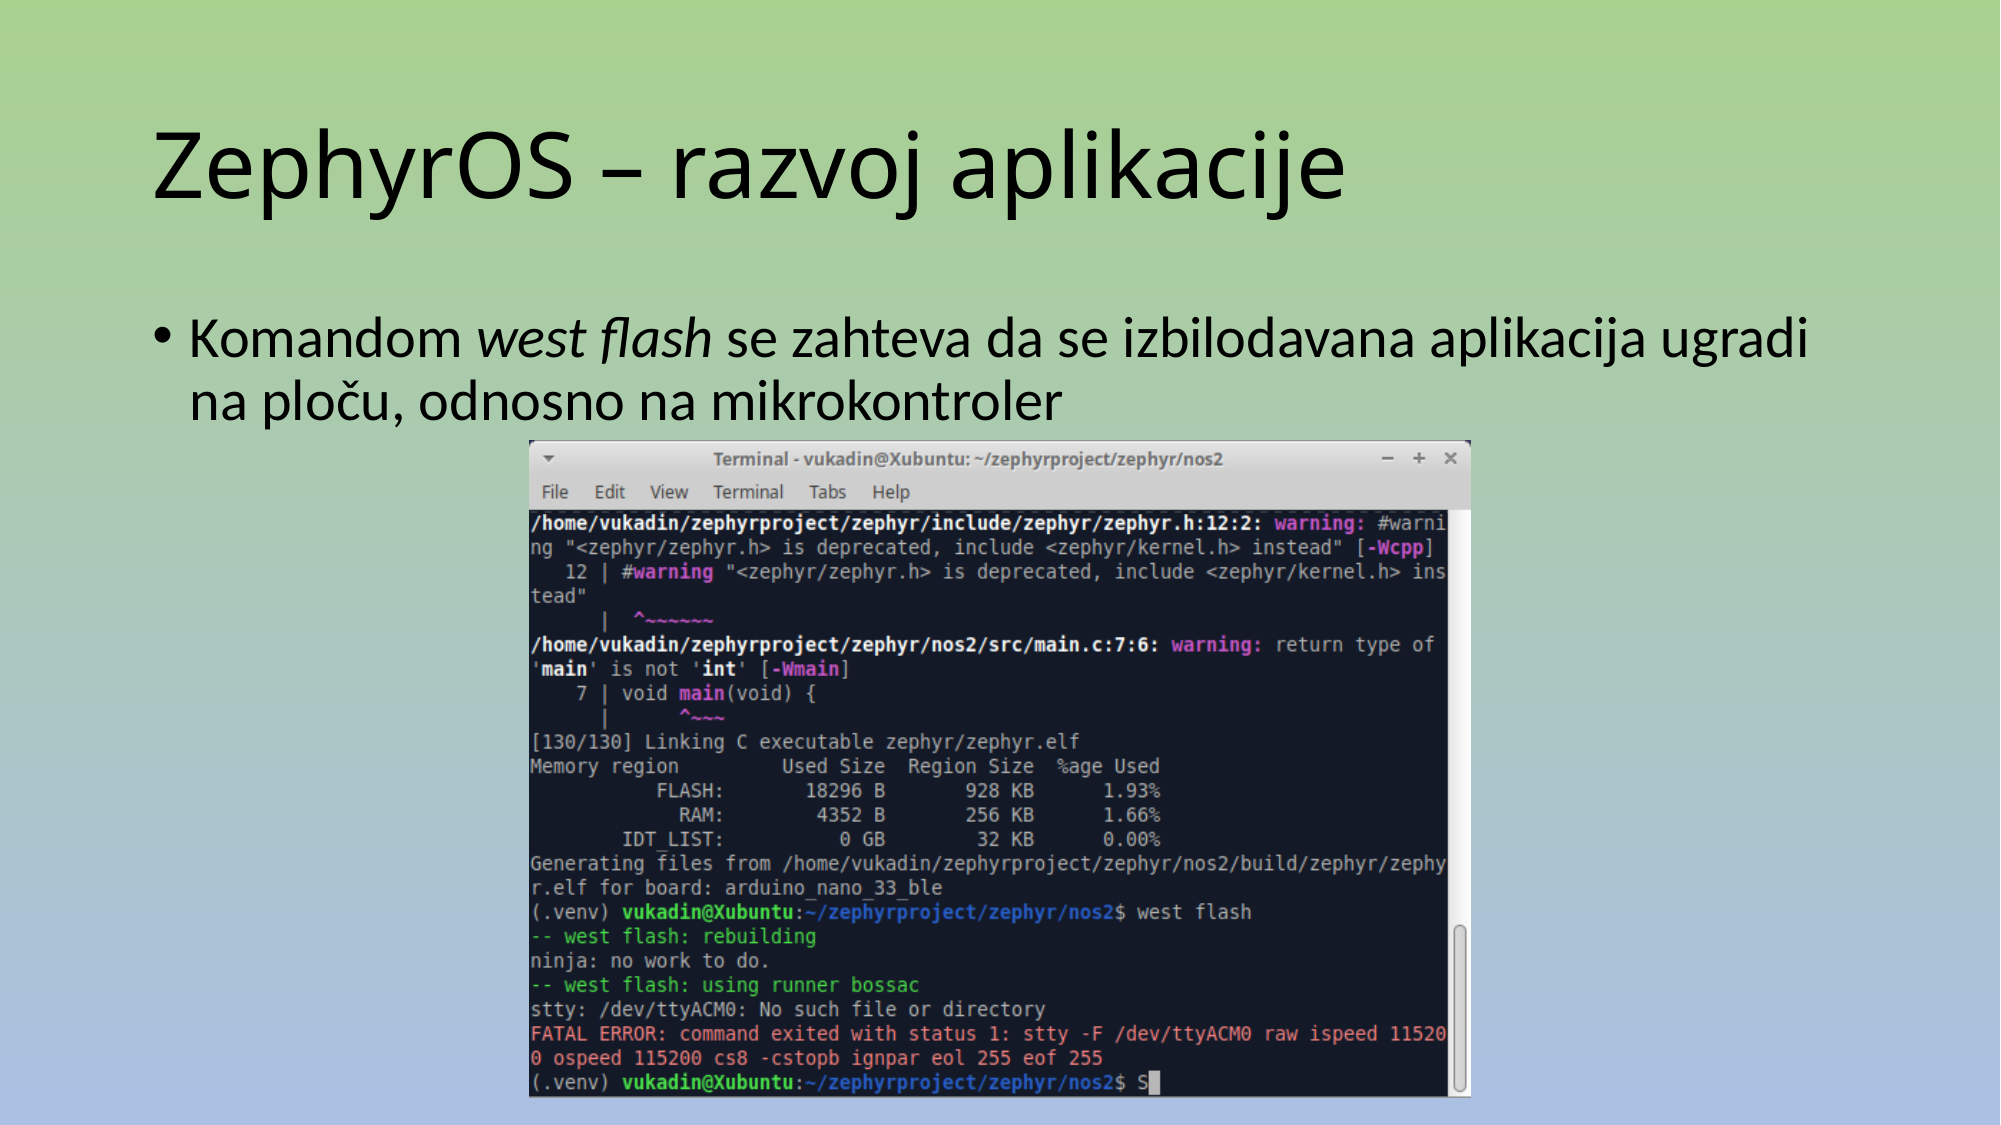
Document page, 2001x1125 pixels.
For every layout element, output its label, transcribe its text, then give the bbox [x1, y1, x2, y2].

picture [529, 440, 1471, 1098]
list Komandom west flash se zahteva da se izbilodavana aplikacija ugradi na ploču, odnosno na mikrokontroler [137, 299, 1863, 1014]
title ZephyrOS – razvoj aplikacije [137, 59, 1863, 278]
